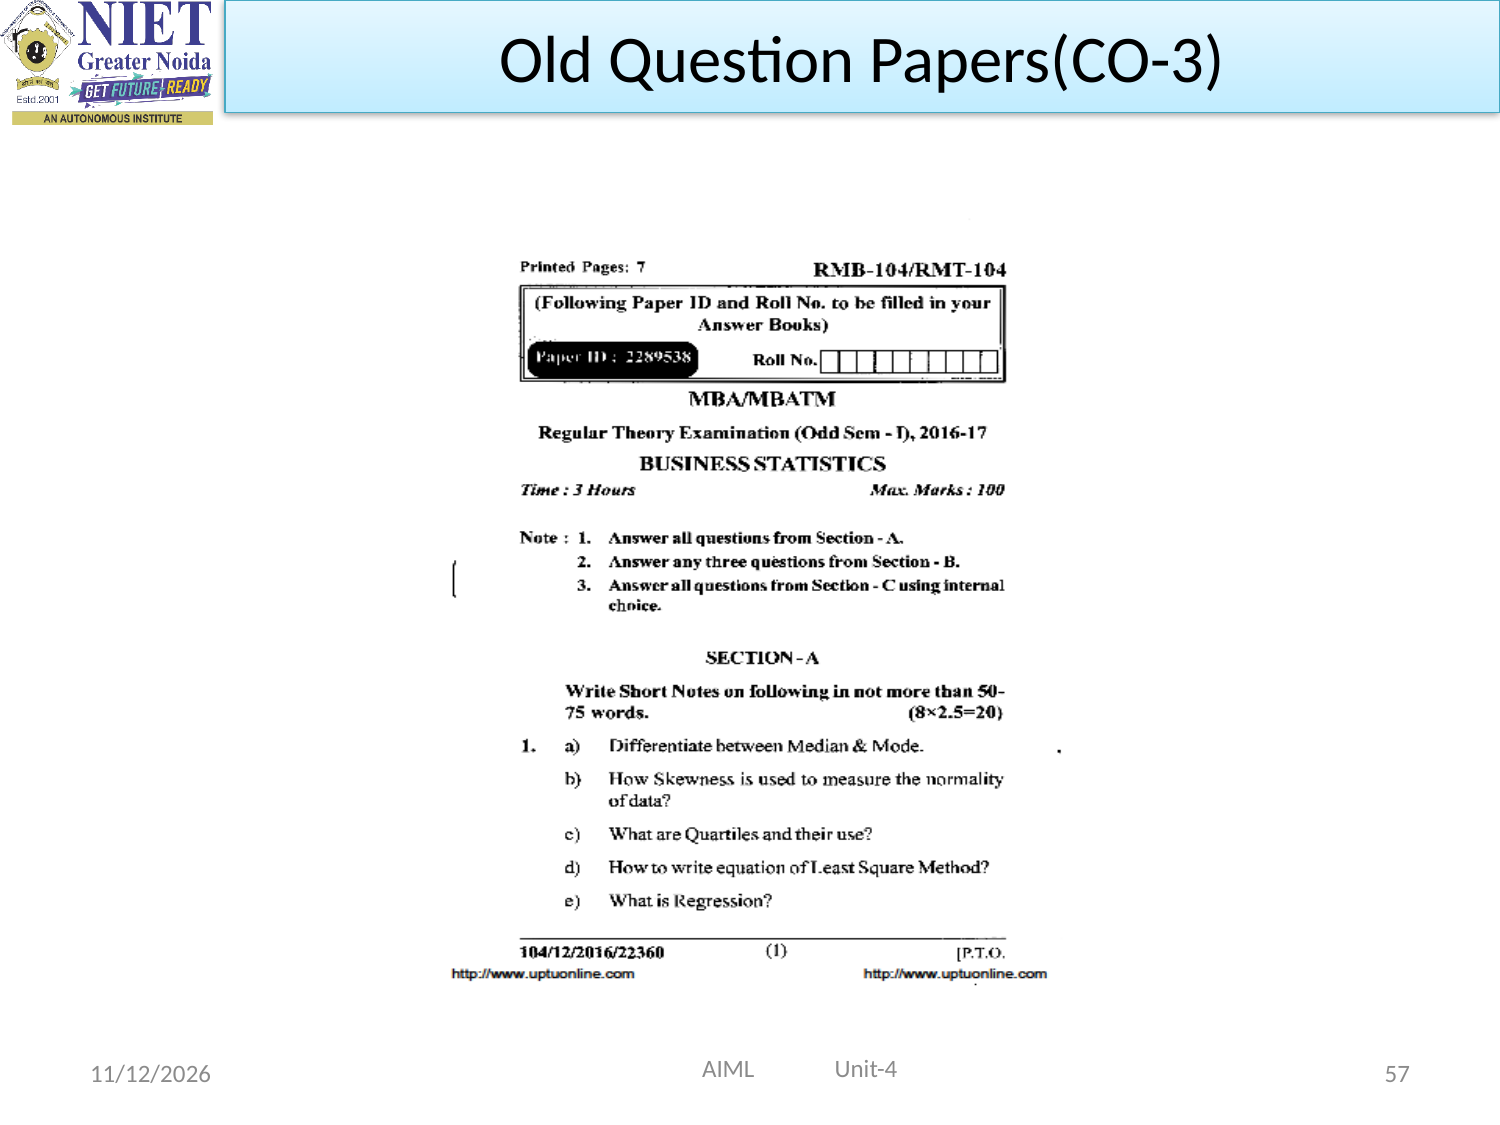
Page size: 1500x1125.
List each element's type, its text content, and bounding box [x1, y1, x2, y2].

text_box AIML Unit-4 [387, 1037, 1213, 1098]
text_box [402, 162, 1098, 1013]
picture [0, 0, 213, 125]
text_box Old Question Papers(CO-3) [224, 0, 1500, 113]
slide_number 57 [1074, 1042, 1425, 1103]
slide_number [75, 1042, 425, 1103]
